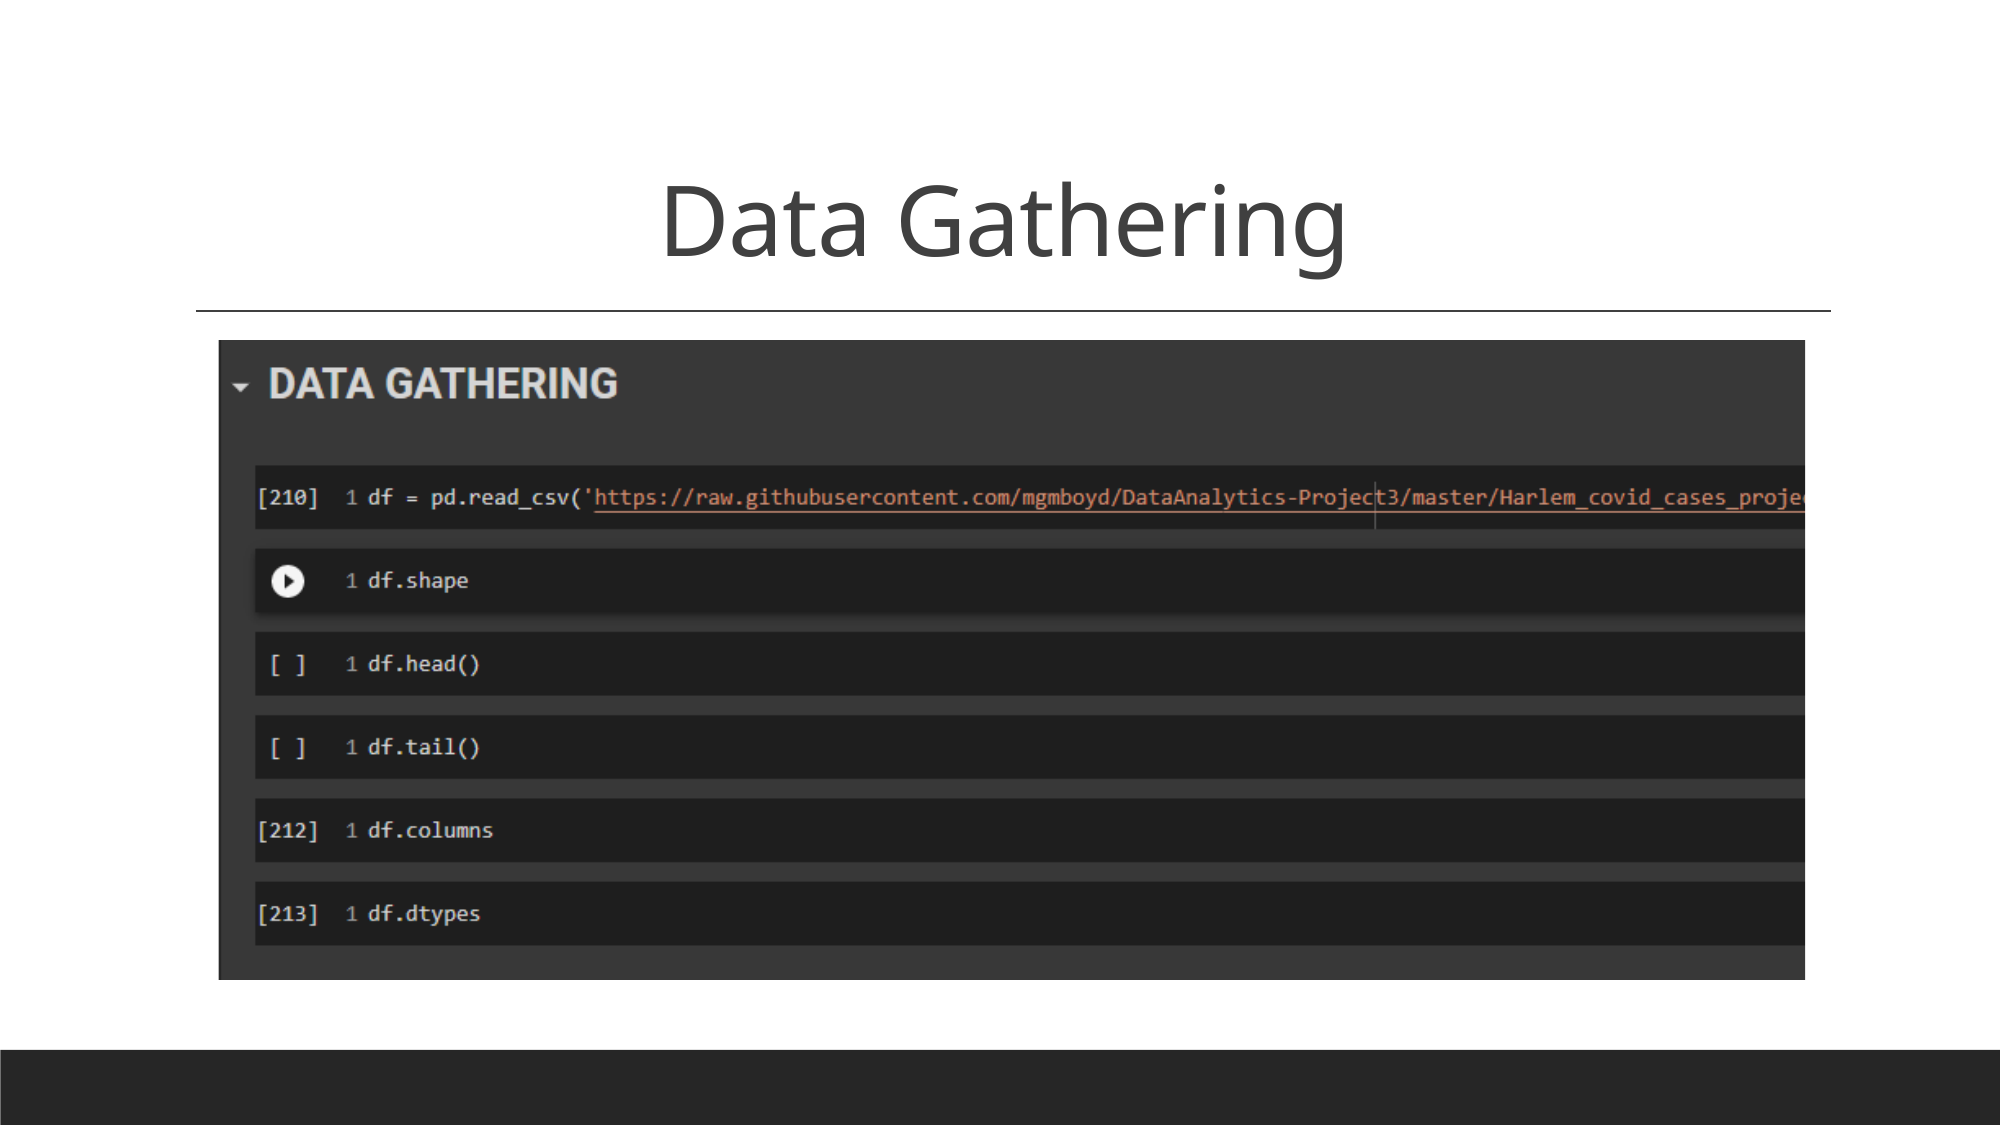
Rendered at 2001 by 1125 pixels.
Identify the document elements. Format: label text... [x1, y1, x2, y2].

title Data Gathering [180, 47, 1830, 285]
picture [218, 339, 1806, 981]
